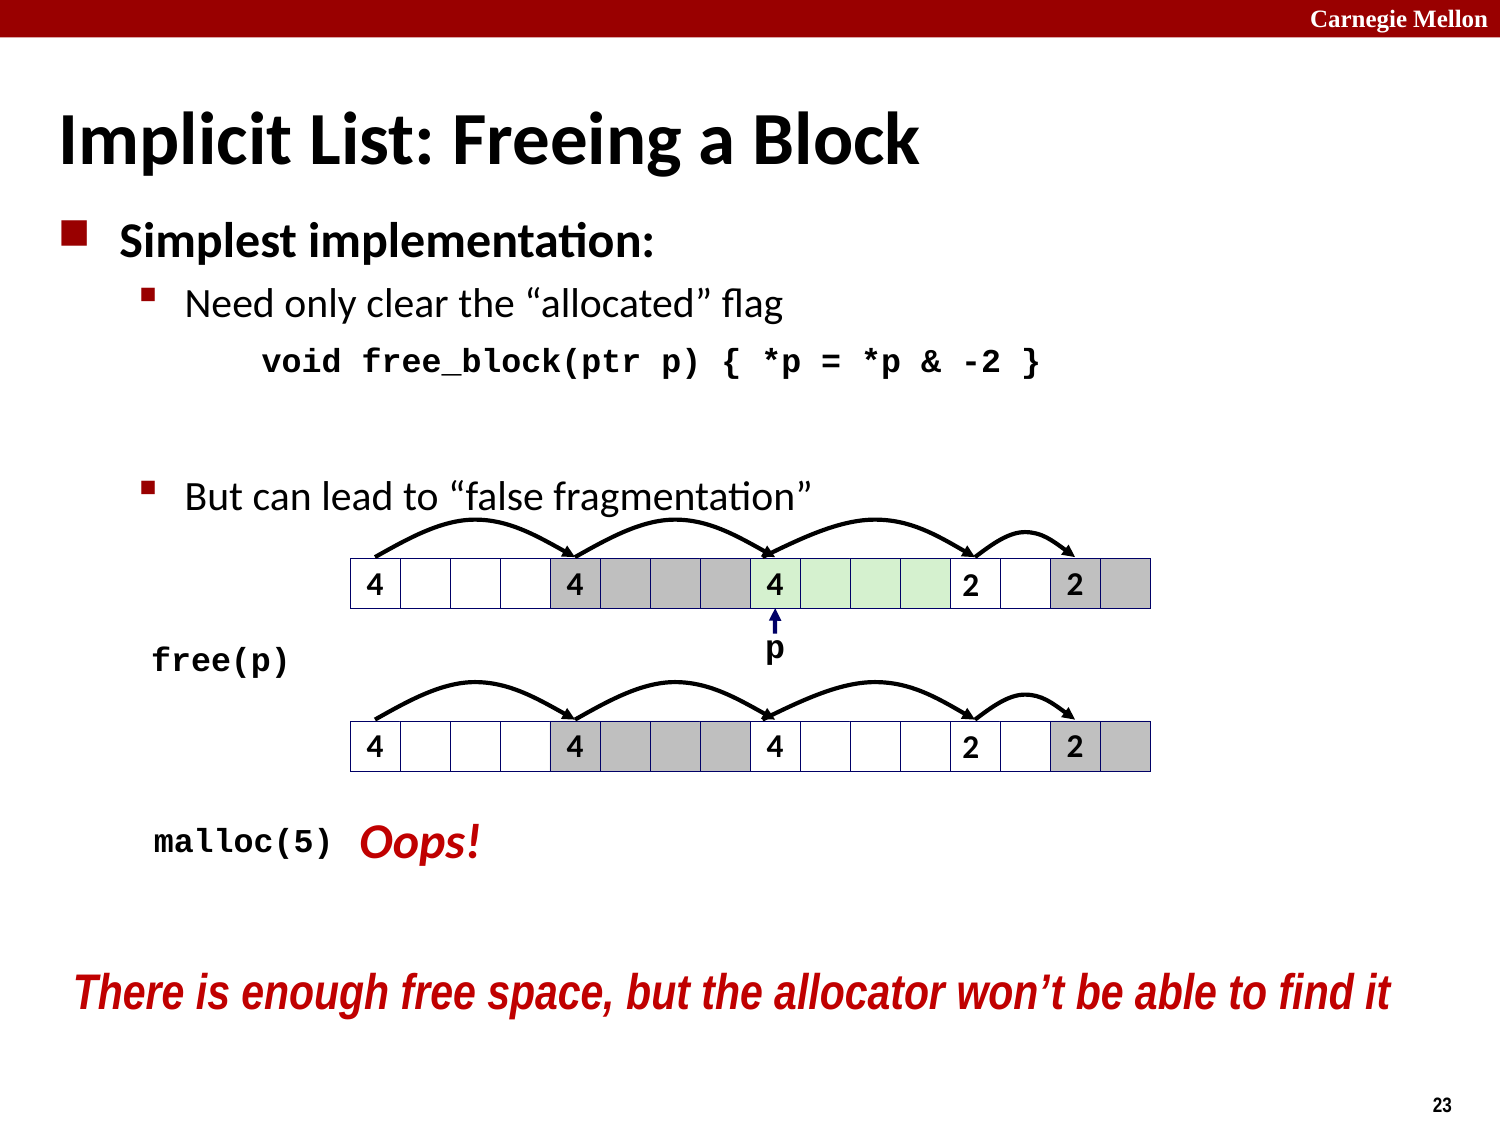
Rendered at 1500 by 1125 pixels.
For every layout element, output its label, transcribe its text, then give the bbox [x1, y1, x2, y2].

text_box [137, 799, 499, 876]
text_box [349, 519, 1151, 607]
title Implicit List: Freeing a Block [43, 87, 1226, 182]
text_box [135, 607, 1151, 776]
list Simplest implementation: Need only clear the “allocated” flag void free_block(ptr p) { *p = *p & -2 } But can lead to “false fragmentation” [47, 199, 1411, 913]
text_box There is enough free space, but the allocator won’t be able to find it [58, 951, 1407, 1072]
